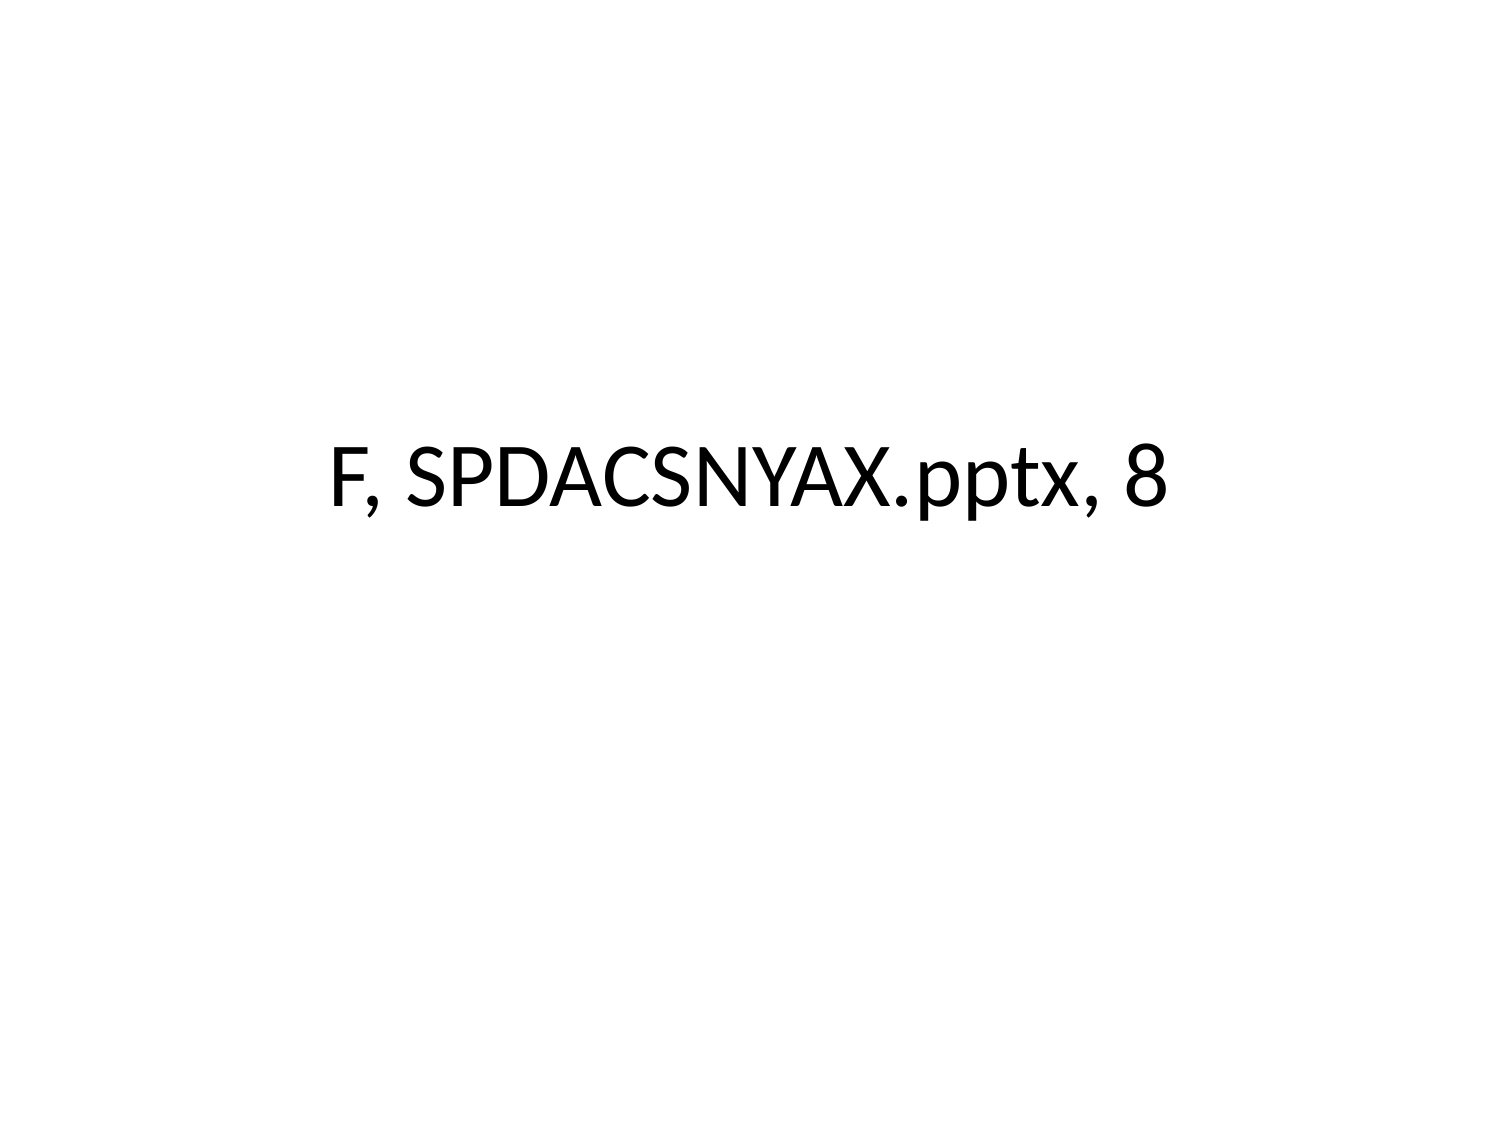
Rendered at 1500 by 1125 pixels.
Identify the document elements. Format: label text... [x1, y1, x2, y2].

title F, SPDACSNYAX.pptx, 8 [112, 349, 1388, 591]
